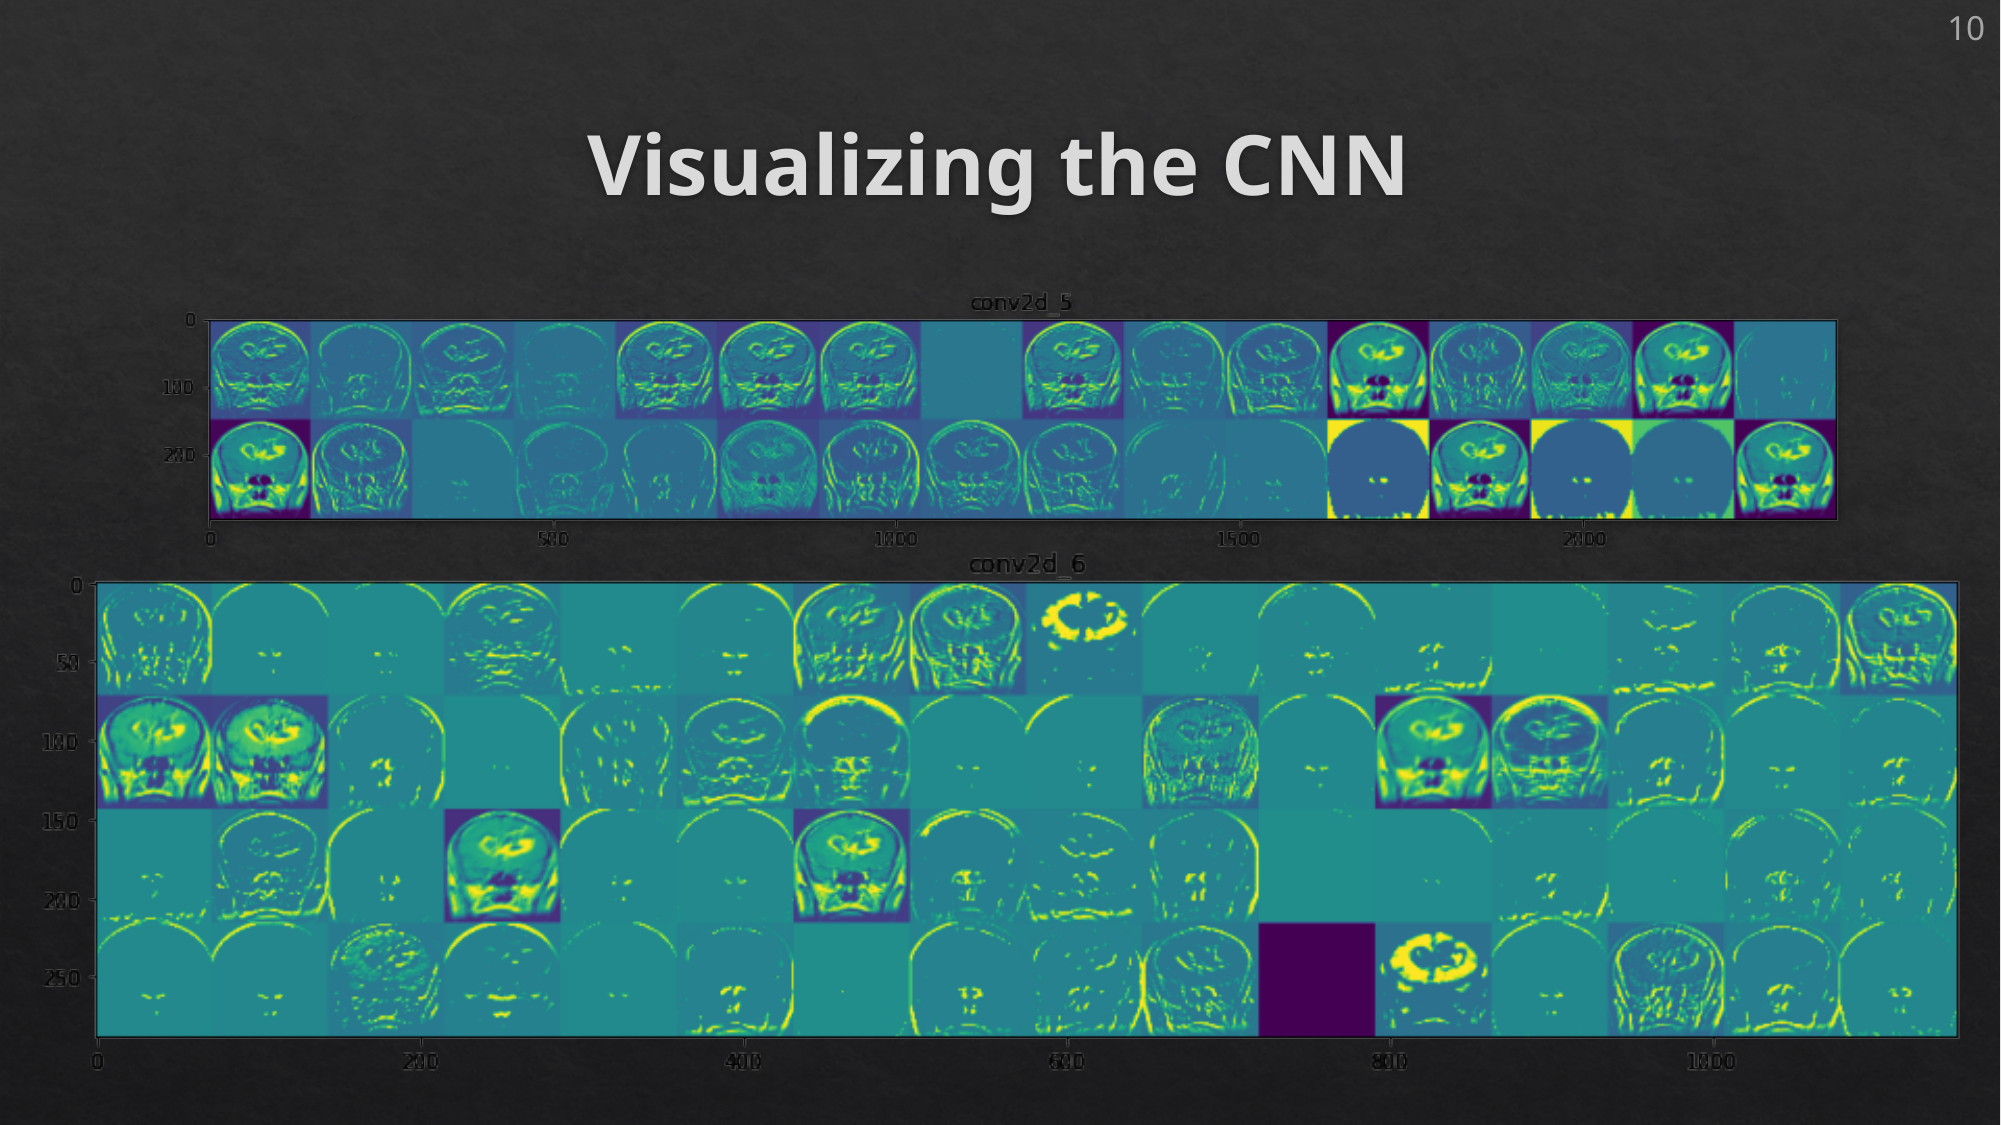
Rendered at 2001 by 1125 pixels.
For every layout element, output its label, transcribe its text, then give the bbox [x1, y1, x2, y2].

text_box 10 [1868, 0, 2000, 55]
title Visualizing the CNN [149, 82, 1849, 242]
picture [26, 536, 1972, 1087]
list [149, 278, 1849, 532]
